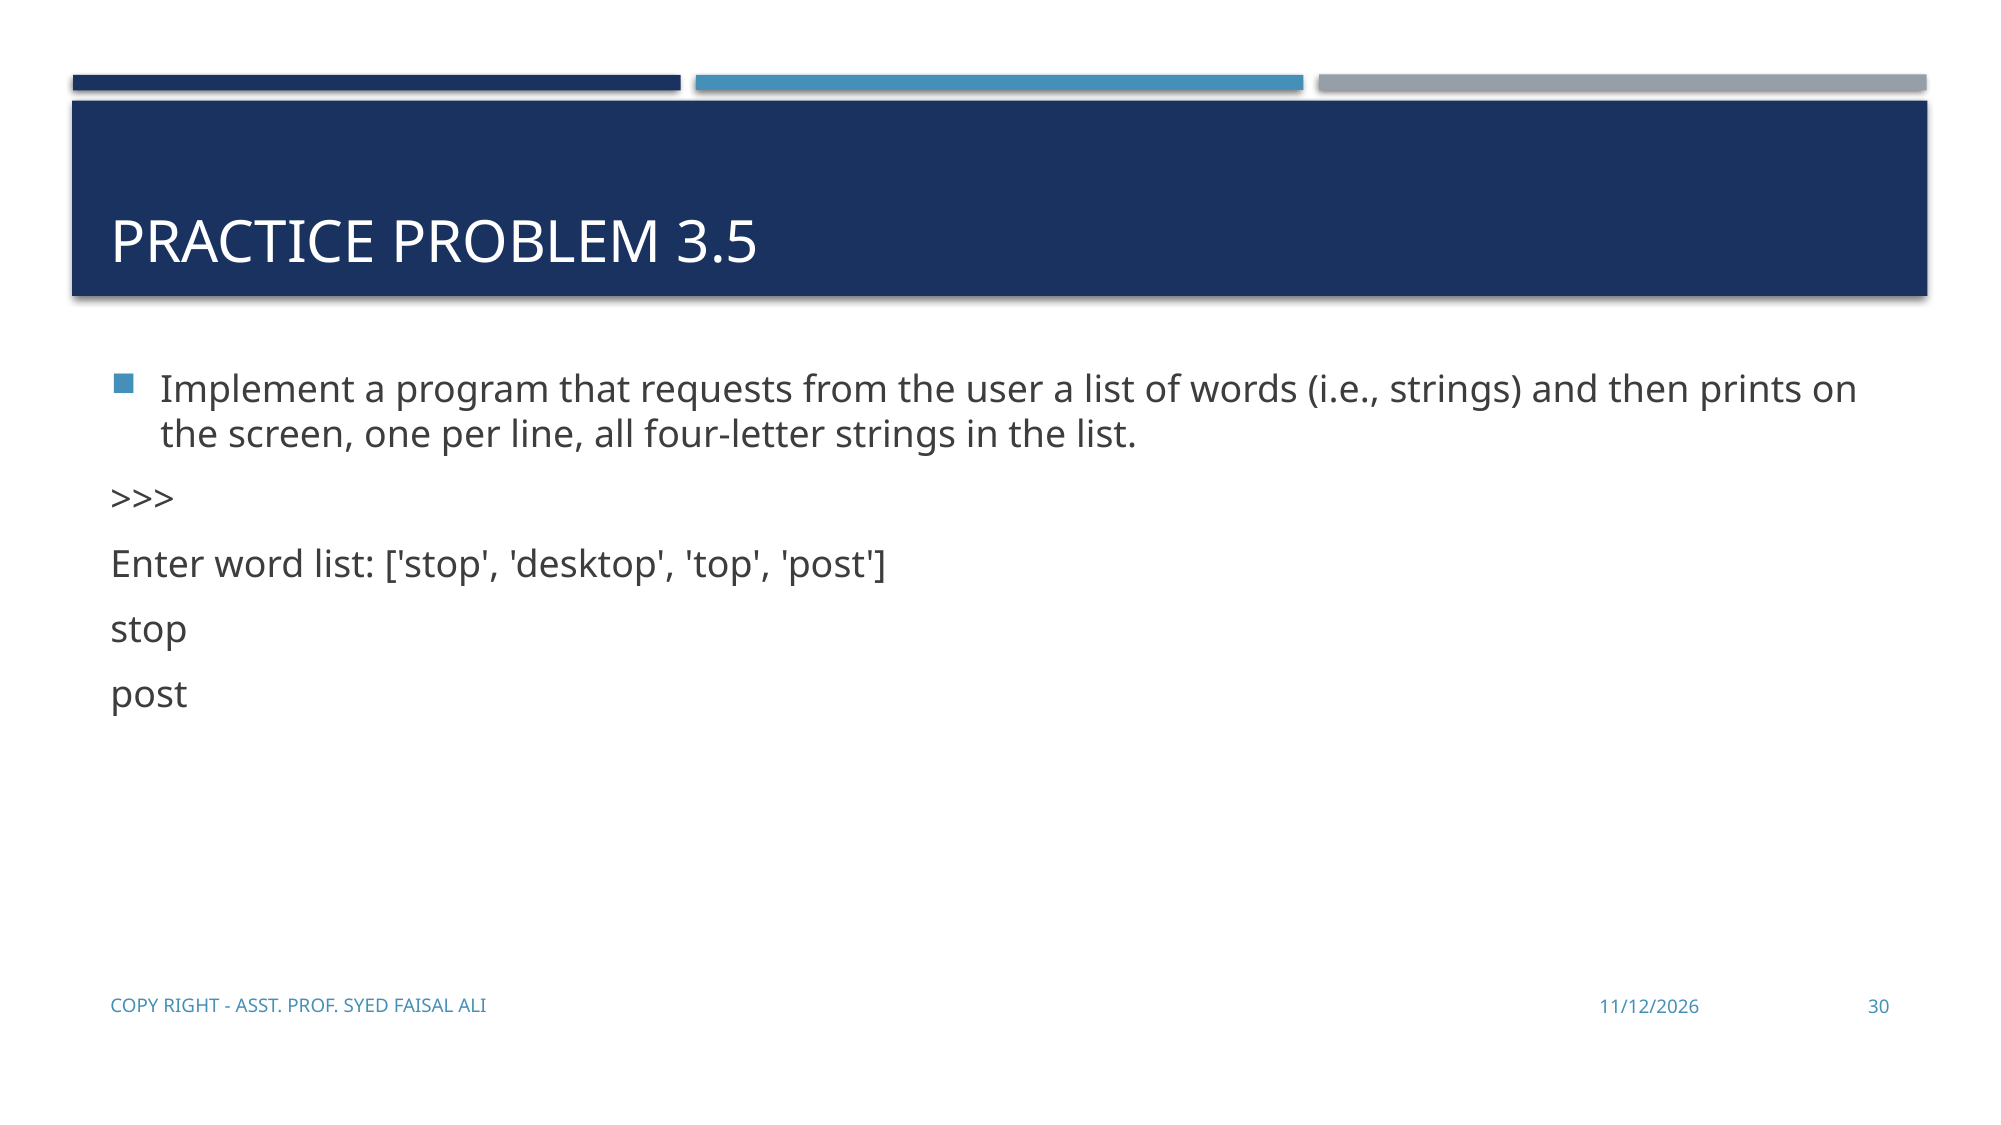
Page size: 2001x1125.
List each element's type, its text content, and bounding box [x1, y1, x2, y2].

slide_number 30 [1732, 977, 1905, 1037]
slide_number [1247, 977, 1715, 1037]
footer Copy Right - Asst. Prof. Syed Faisal Ali [95, 976, 1230, 1037]
title Practice problem 3.5 [95, 115, 1905, 282]
list Implement a program that requests from the user a list of words (i.e., strings) and then prints on the screen, one per line, all four-letter strings in the list. >>> Enter word list: ['stop', 'desktop', 'top', 'post'] stop post [95, 357, 1905, 962]
